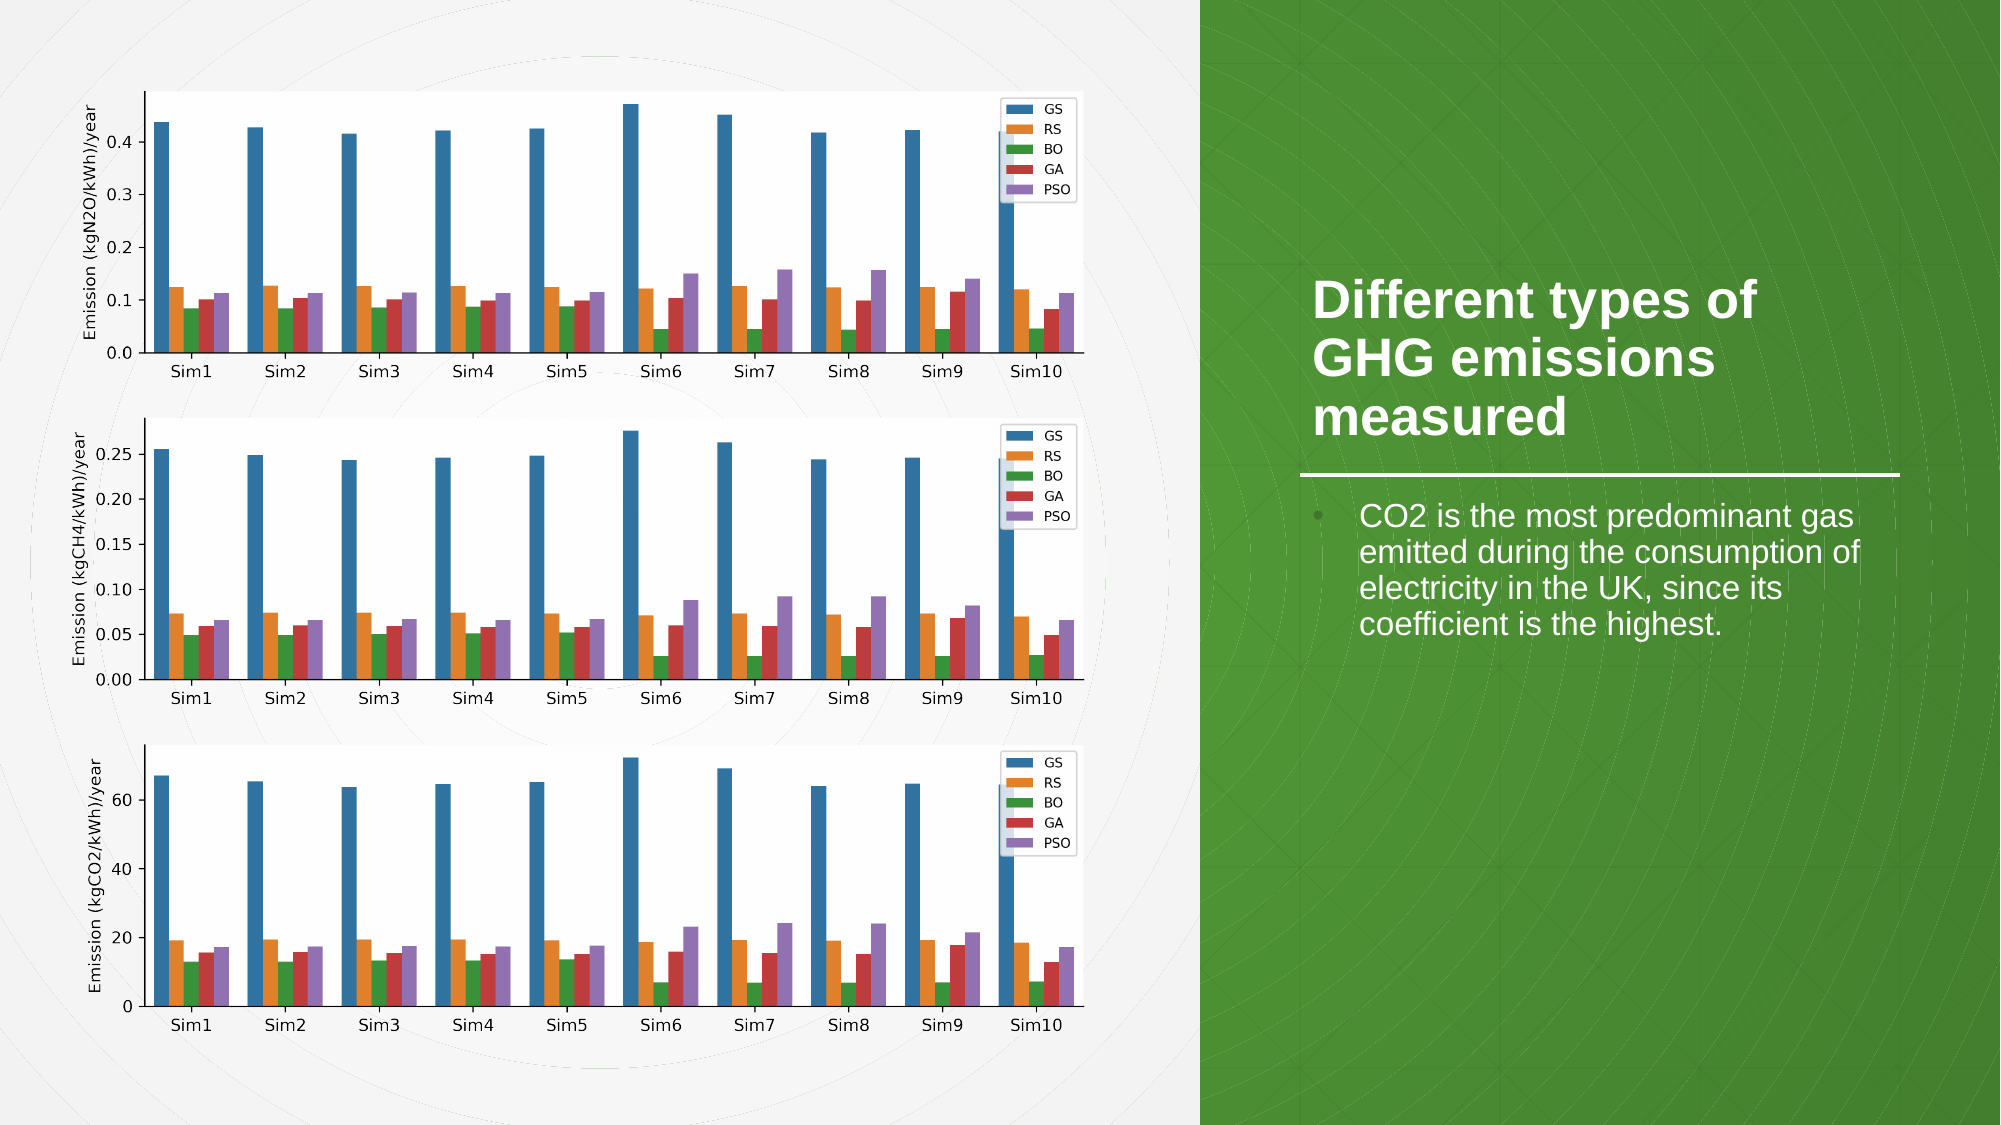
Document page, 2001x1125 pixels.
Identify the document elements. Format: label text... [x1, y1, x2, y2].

title Different types of GHG emissions measured [1297, 94, 1898, 455]
list CO2 is the most predominant gas emitted during the consumption of electricity in the UK, since its coefficient is the highest. [1297, 491, 1898, 867]
picture [59, 79, 1095, 1046]
